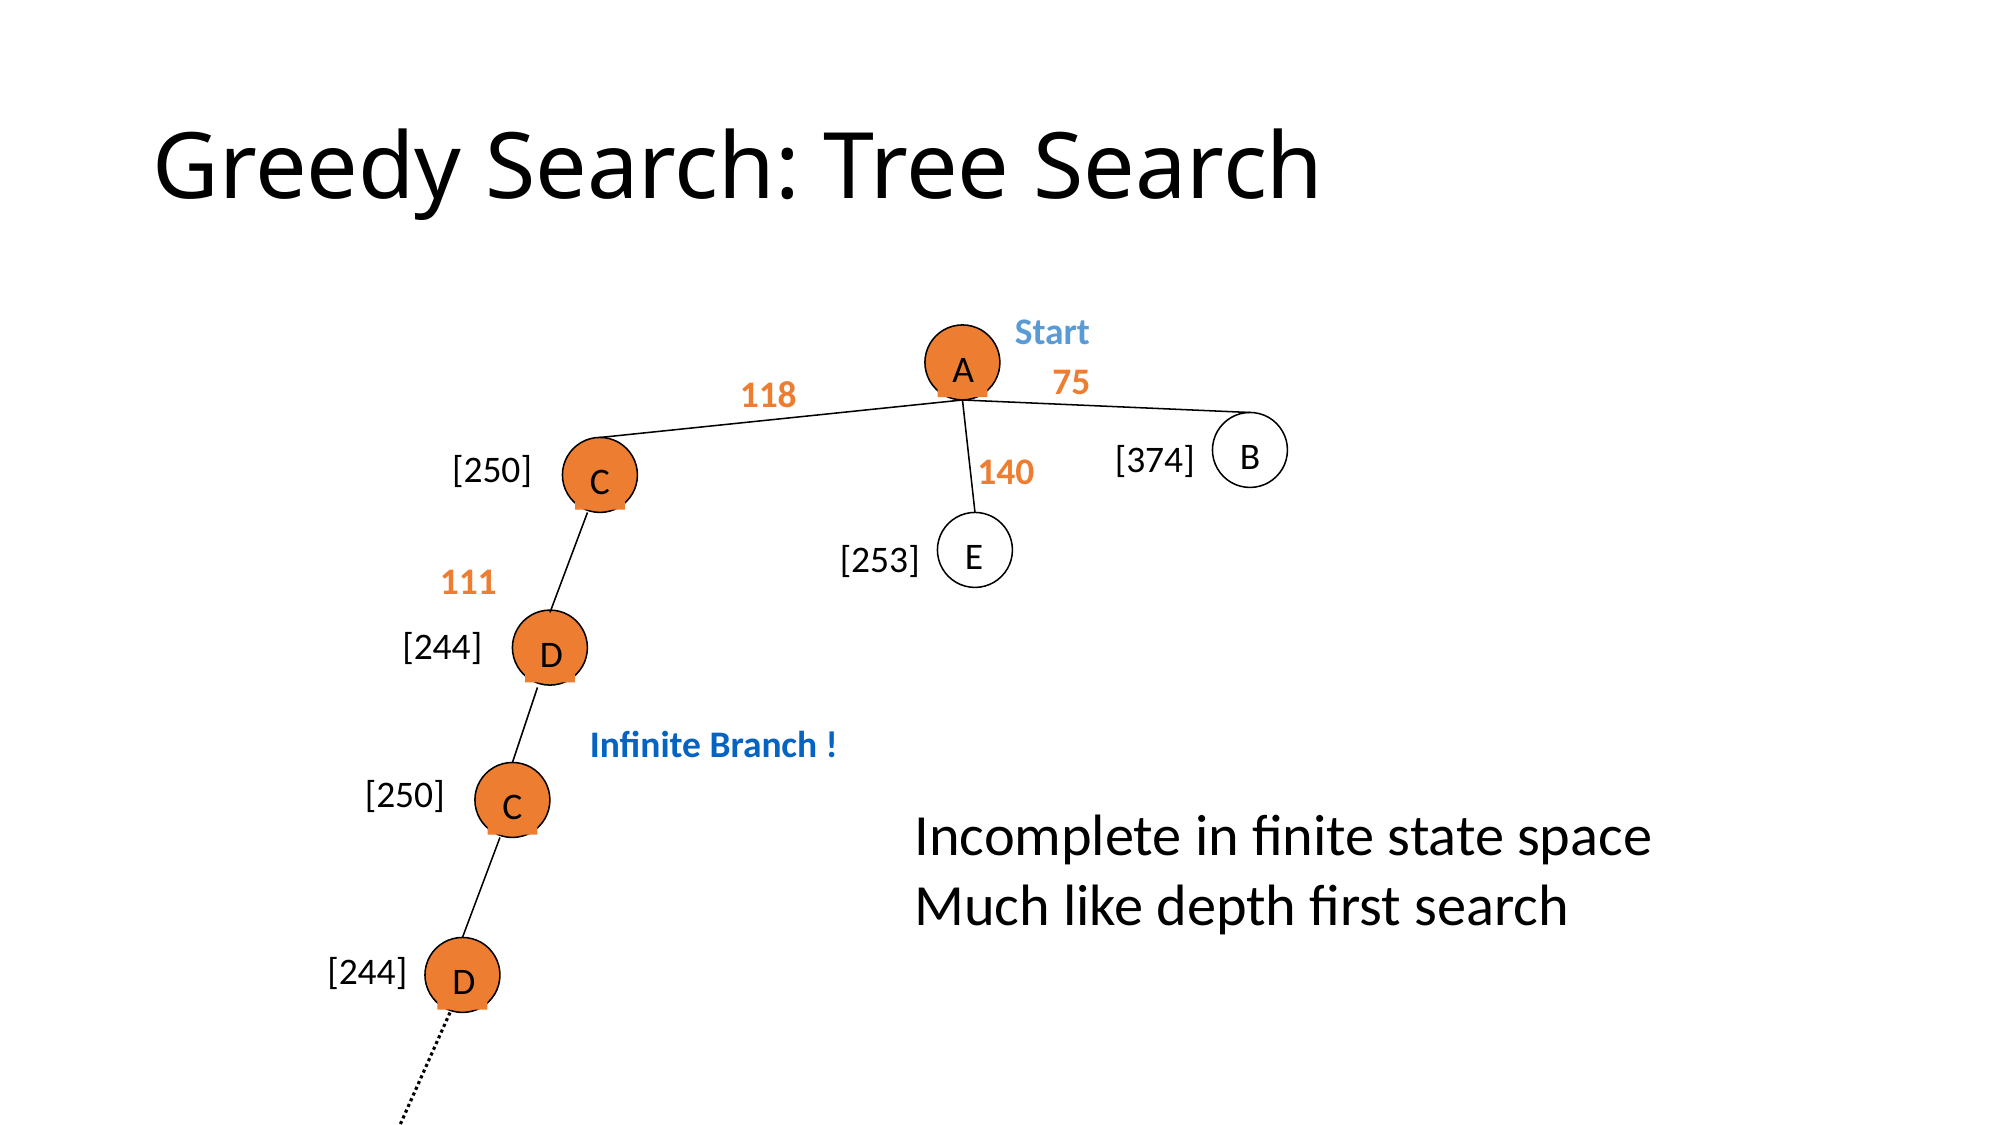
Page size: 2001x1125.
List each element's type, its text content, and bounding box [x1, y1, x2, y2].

text_box 118 [725, 362, 850, 423]
text_box [250] [349, 762, 474, 823]
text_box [474, 762, 550, 838]
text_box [924, 324, 1000, 400]
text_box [937, 512, 1013, 588]
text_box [512, 610, 588, 686]
title Greedy Search: Tree Search [137, 59, 1863, 278]
text_box Incomplete in finite state space Much like depth first search [900, 789, 1750, 945]
text_box Infinite Branch ! [574, 712, 950, 773]
text_box [253] [824, 527, 937, 588]
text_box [424, 937, 500, 1013]
text_box [250] [437, 437, 562, 498]
text_box [244] [387, 614, 512, 675]
text_box 140 [962, 439, 1088, 500]
text_box Start [999, 299, 1200, 360]
text_box 111 [425, 549, 550, 610]
text_box [244] [312, 939, 424, 1000]
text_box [1212, 412, 1288, 488]
text_box 75 [1037, 349, 1138, 410]
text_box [562, 437, 638, 513]
text_box [374] [1099, 427, 1212, 487]
